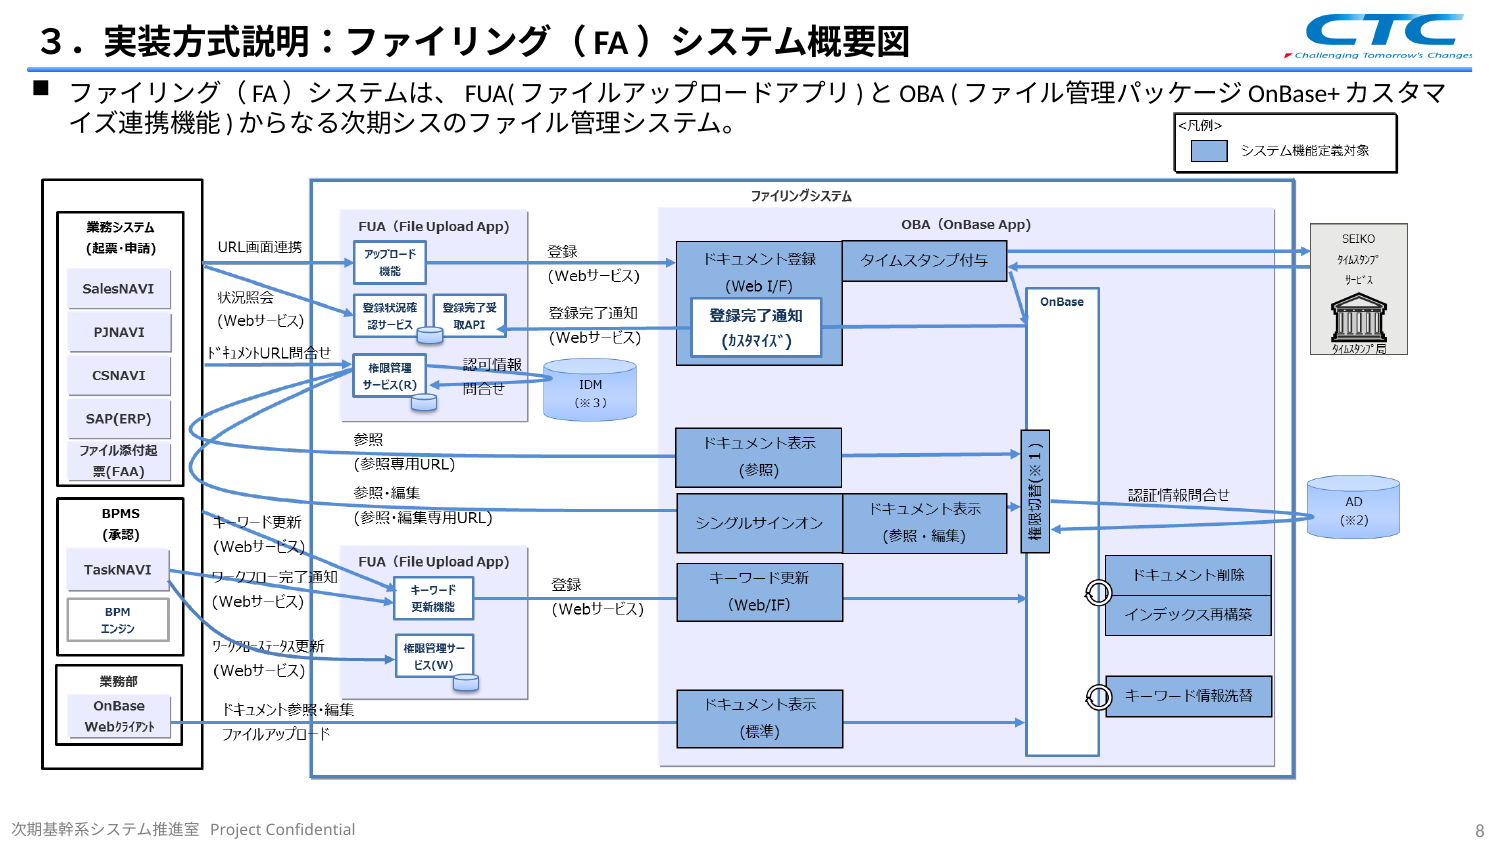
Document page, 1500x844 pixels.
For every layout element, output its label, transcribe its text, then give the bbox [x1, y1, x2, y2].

slide_number 8 [1149, 817, 1500, 844]
title ３．実装方式説明：ファイリング（FA）システム概要図 [28, 14, 1379, 68]
list ファイリング（FA）システムは、FUA(ファイルアップロードアプリ)とOBA (ファイル管理パッケージOnBase+カスタマイズ連携機能)からなる次期シスのファイル管理システム。 [25, 70, 1466, 145]
picture [41, 111, 1408, 780]
picture [1379, 14, 1473, 59]
